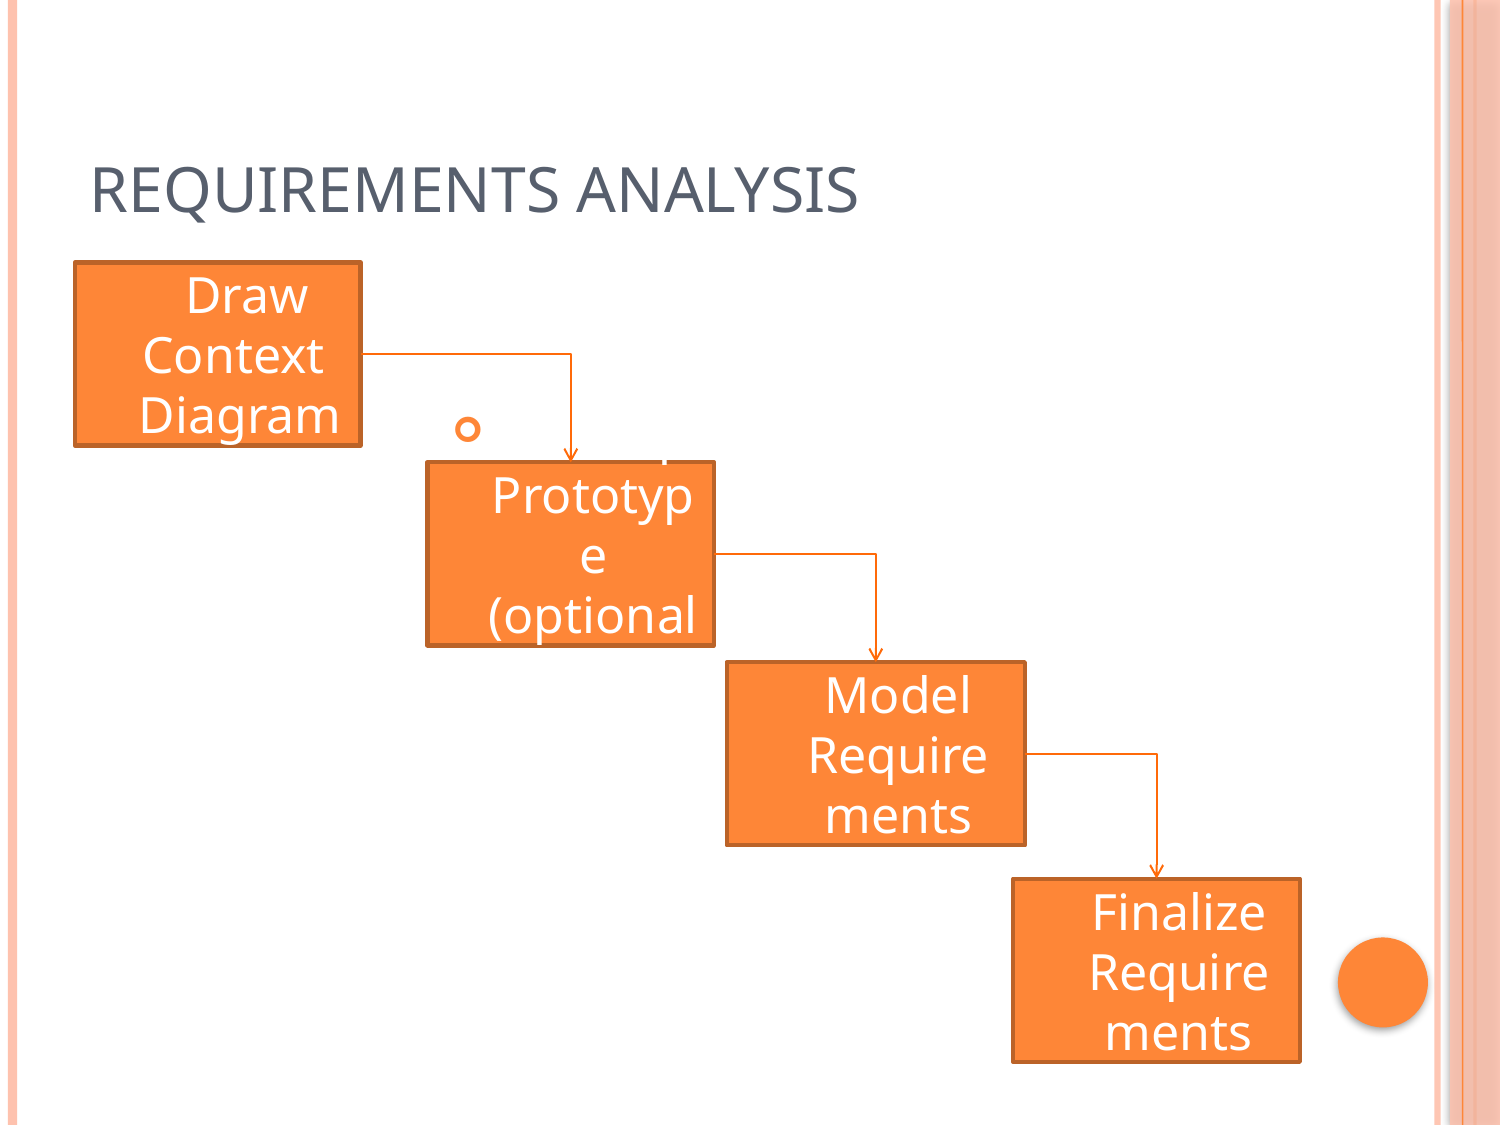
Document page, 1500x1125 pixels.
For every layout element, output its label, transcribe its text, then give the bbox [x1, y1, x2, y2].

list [74, 261, 1301, 1063]
title Requirements Analysis [75, 45, 1300, 233]
